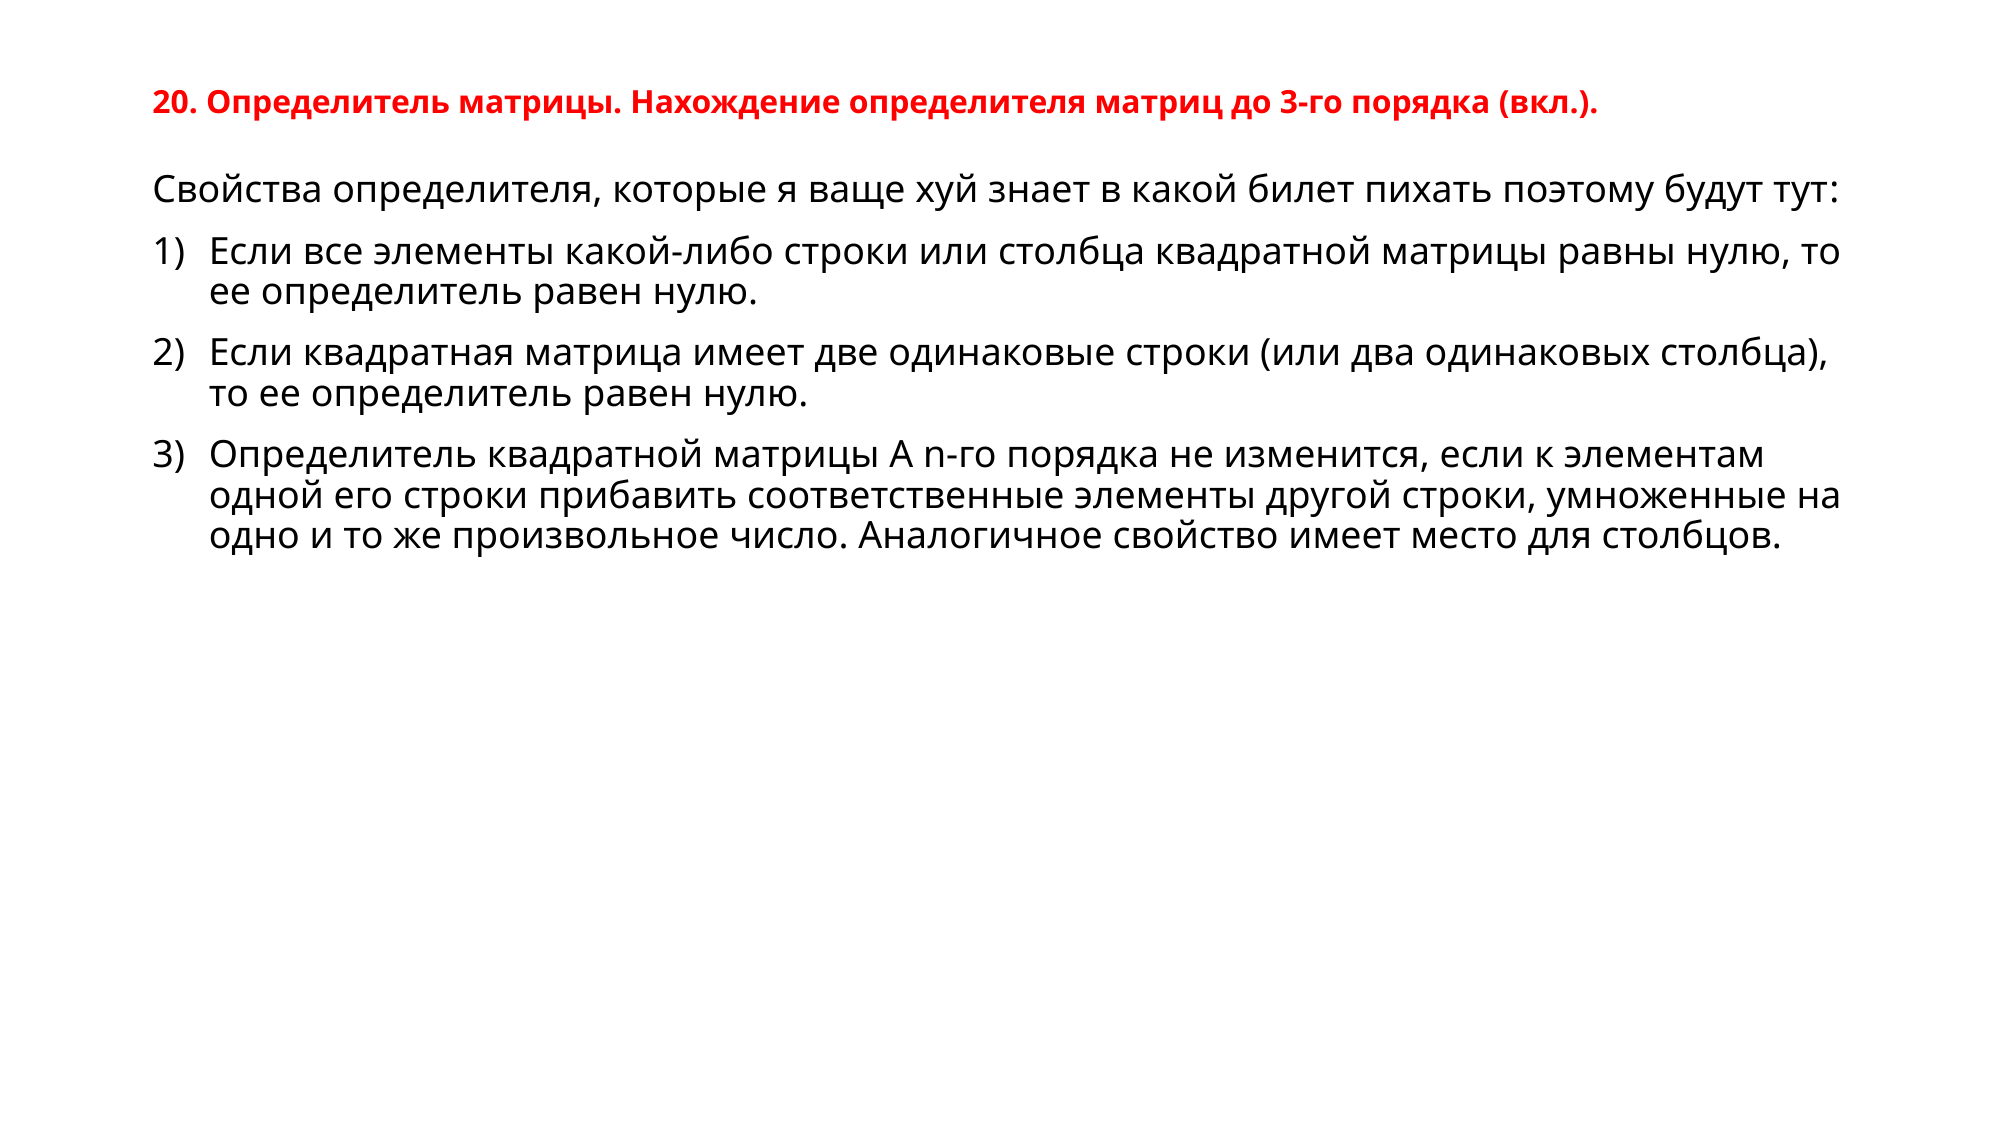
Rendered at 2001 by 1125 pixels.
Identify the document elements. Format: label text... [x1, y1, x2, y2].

list Свойства определителя, которые я ваще хуй знает в какой билет пихать поэтому будут тут: Если все элементы какой-либо строки или столбца квадратной матрицы равны нулю, то ее определитель равен нулю. Если квадратная матрица имеет две одинаковые строки (или два одинаковых столбца), то ее определитель равен нулю. Определитель квадратной матрицы A n-го порядка не изменится, если к элементам одной его строки прибавить соответственные элементы другой строки, умноженные на одно и то же произвольное число. Аналогичное свойство имеет место для столбцов. [137, 162, 1863, 1016]
title 20. Определитель матрицы. Нахождение определителя матриц до 3-го порядка (вкл.). [137, 65, 1863, 141]
